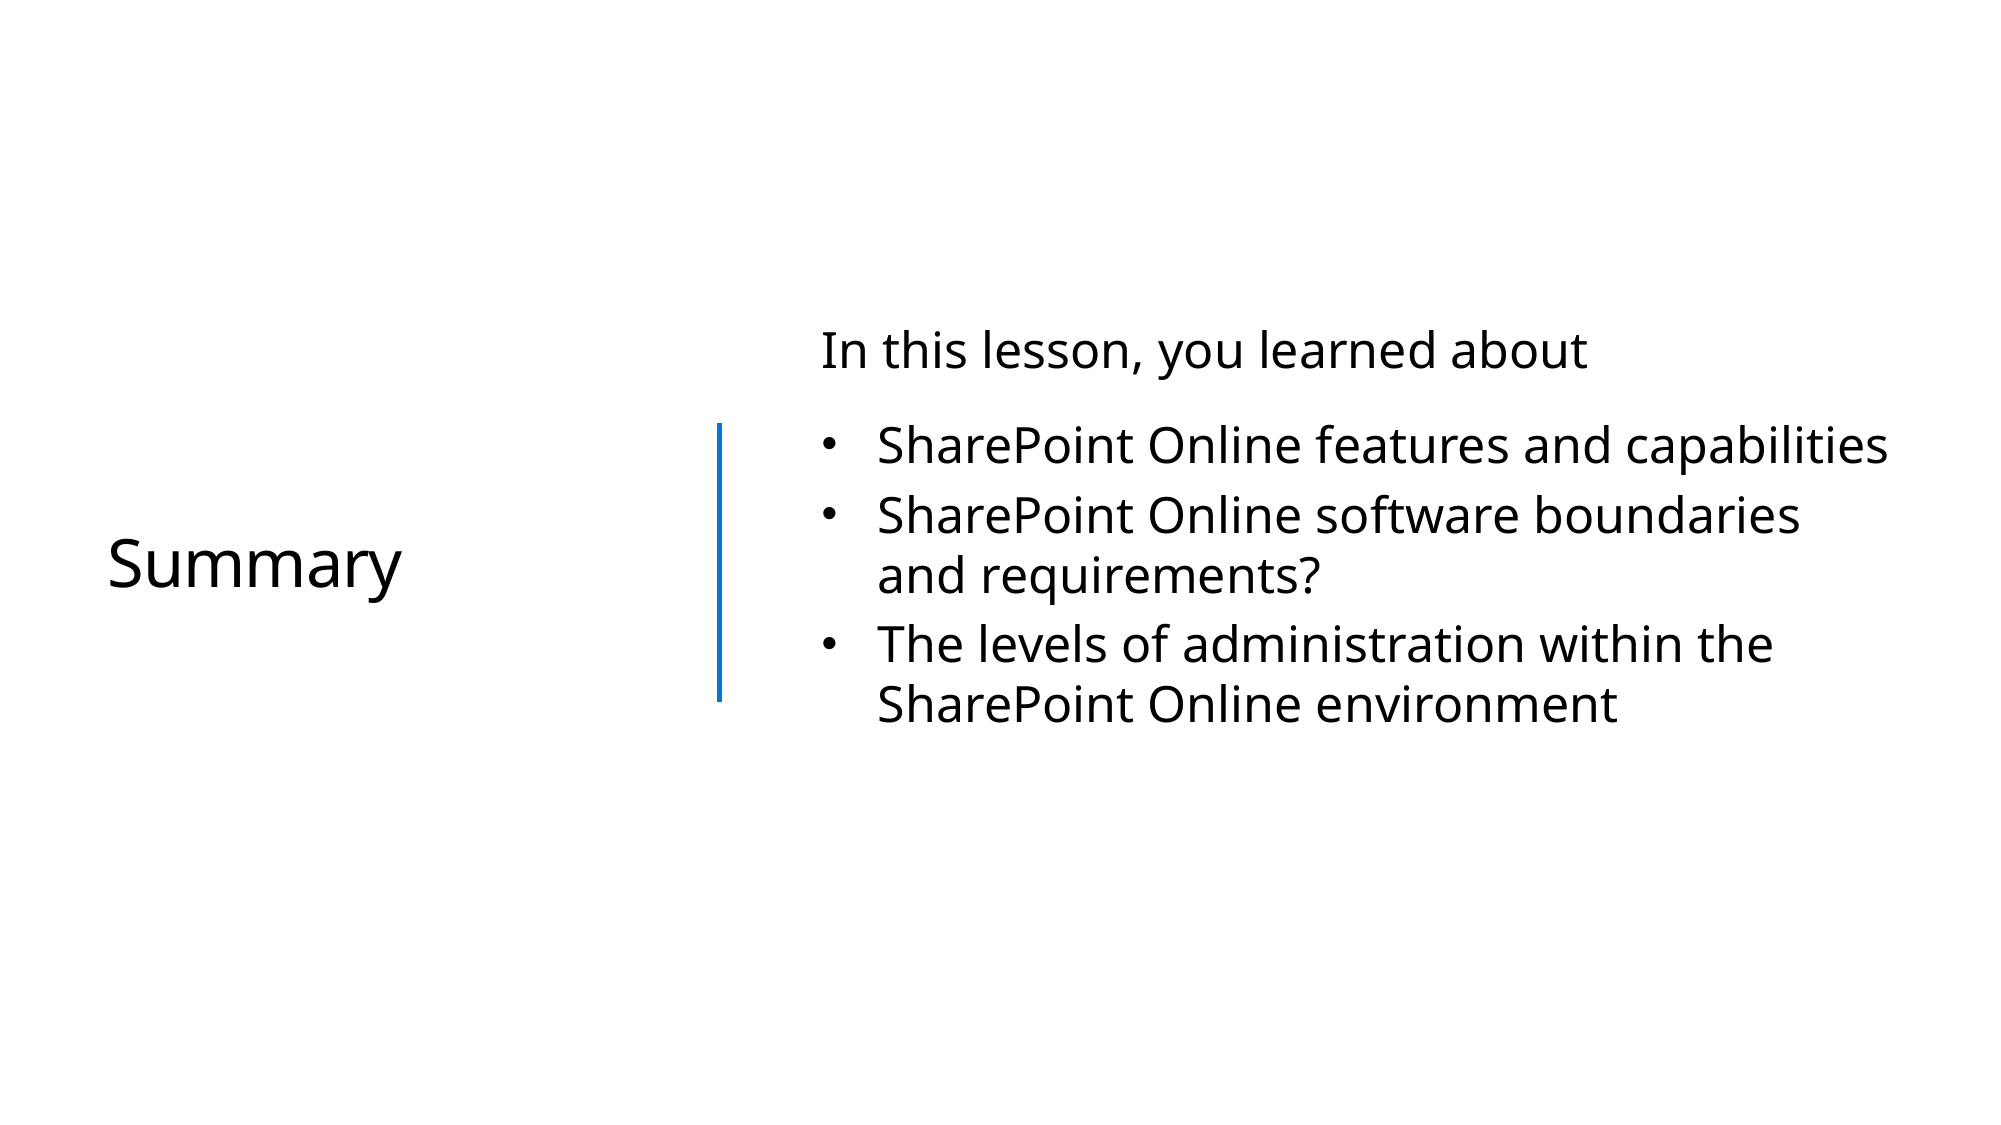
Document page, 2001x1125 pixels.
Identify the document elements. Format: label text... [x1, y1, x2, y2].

list In this lesson, you learned about SharePoint Online features and capabilities SharePoint Online software boundaries and requirements? The levels of administration within the SharePoint Online environment [821, 103, 1893, 1022]
title Summary [107, 103, 619, 1022]
